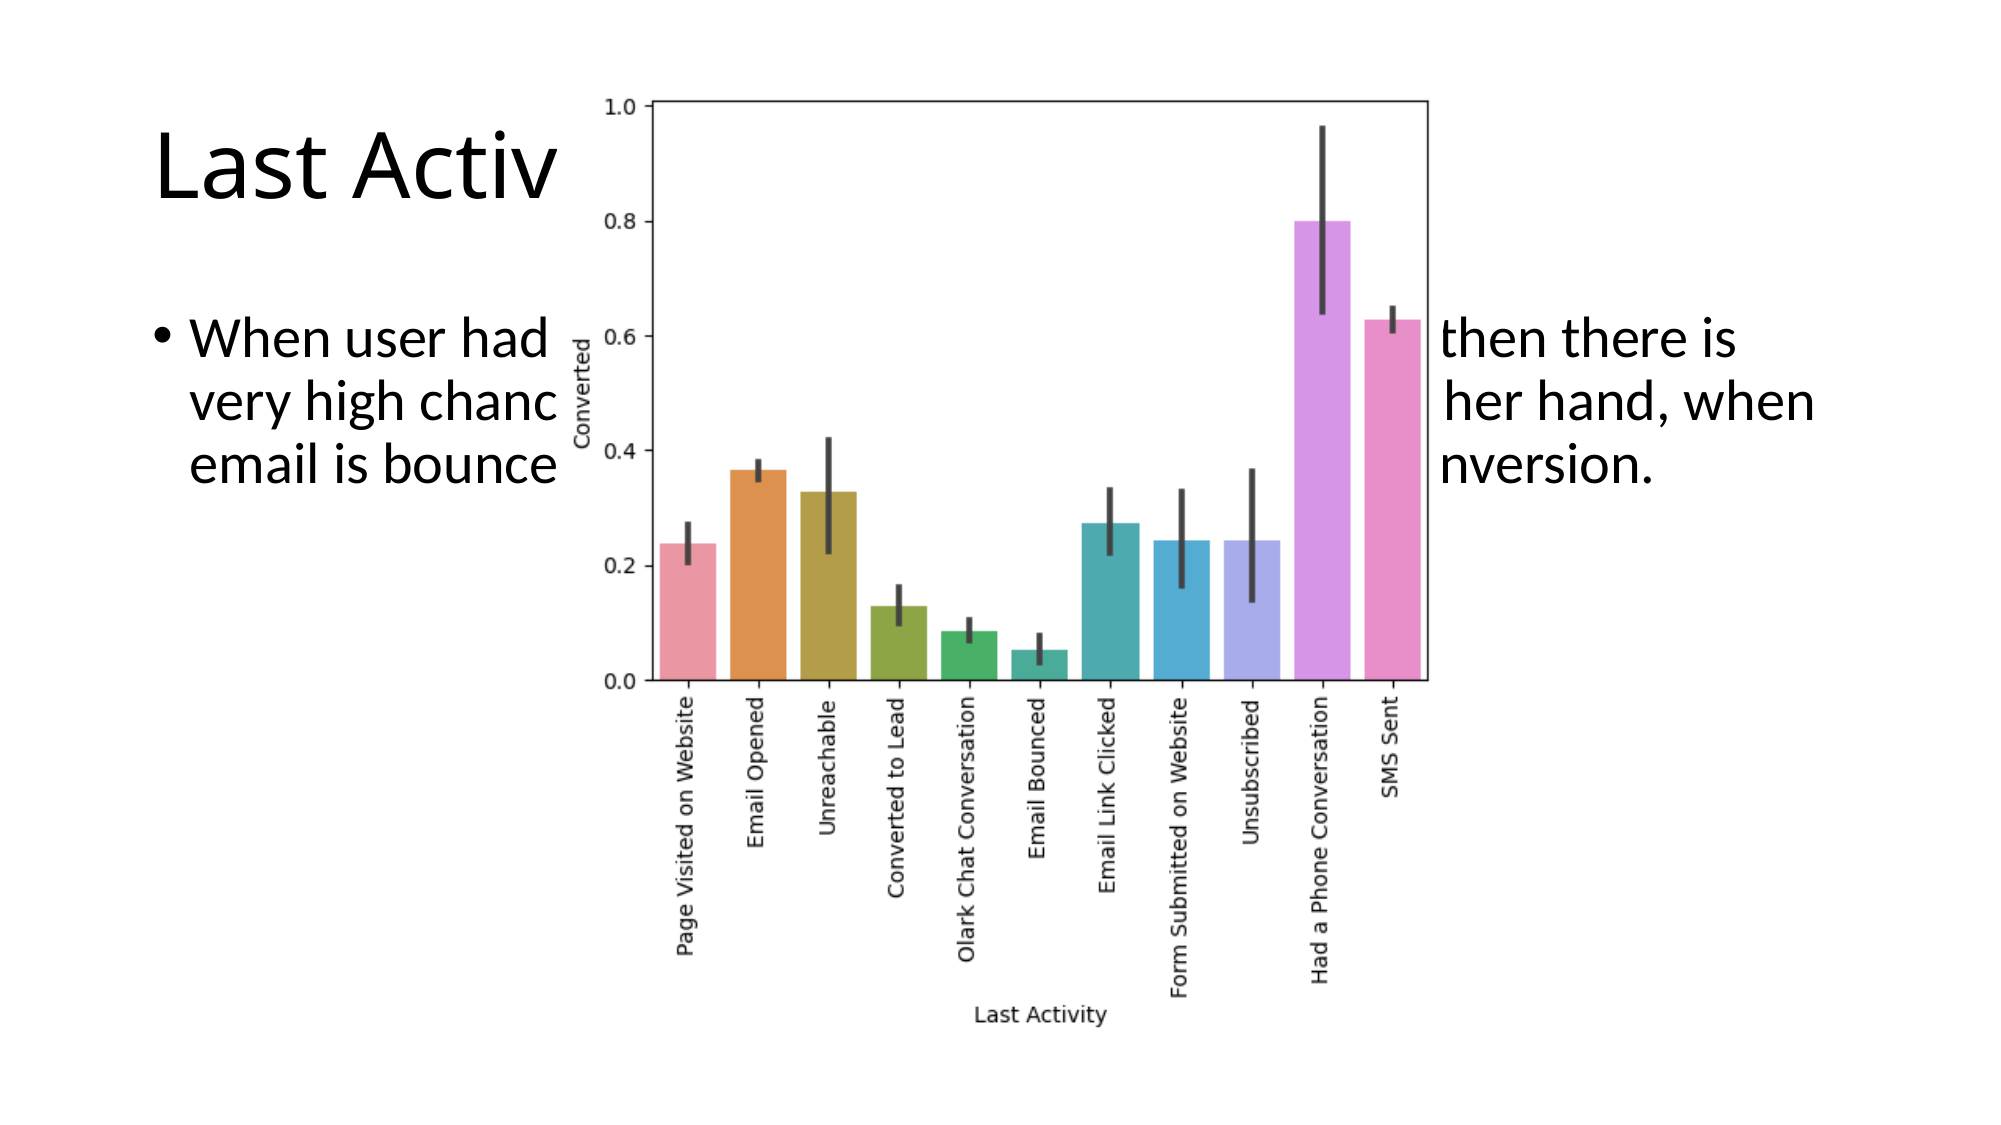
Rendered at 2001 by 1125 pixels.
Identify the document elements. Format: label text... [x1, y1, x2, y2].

list When user had a phone conversation as last activity, then there is very high chance that lead is converted and on the other hand, when email is bounced, then there is very low chance of conversion. [1443, 299, 1863, 1014]
title Last Activity v/s Converted [137, 59, 1863, 278]
picture [556, 82, 1443, 1043]
list When user had a phone conversation as last activity, then there is very high chance that lead is converted and on the other hand, when email is bounced, then there is very low chance of conversion. [137, 299, 556, 1014]
